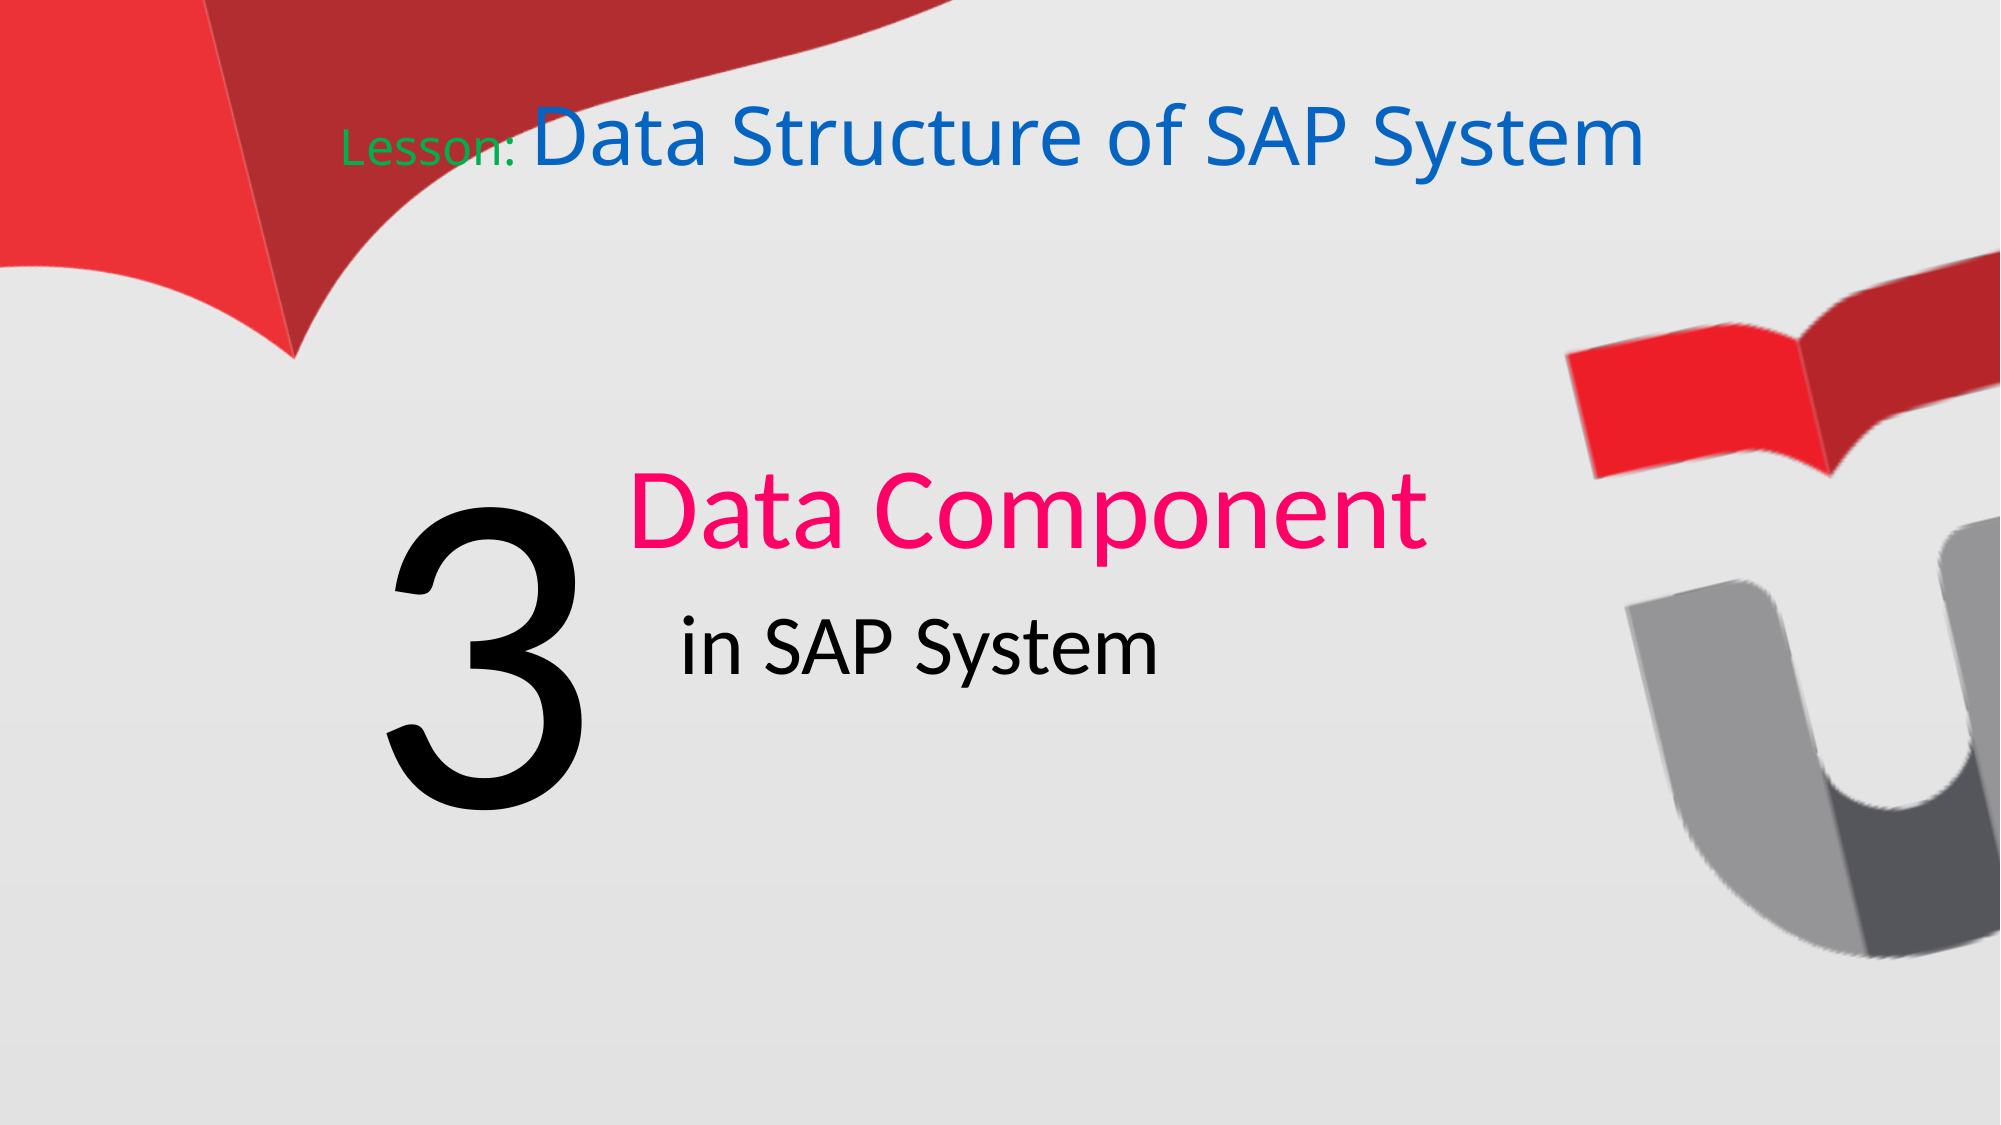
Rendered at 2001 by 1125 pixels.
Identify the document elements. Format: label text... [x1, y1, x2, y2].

title Lesson: Data Structure of SAP System [324, 45, 1800, 233]
picture [0, 0, 1015, 451]
picture [1520, 232, 2001, 1028]
text_box Data Component in SAP System [775, 425, 1775, 700]
text_box 3 [350, 337, 775, 913]
